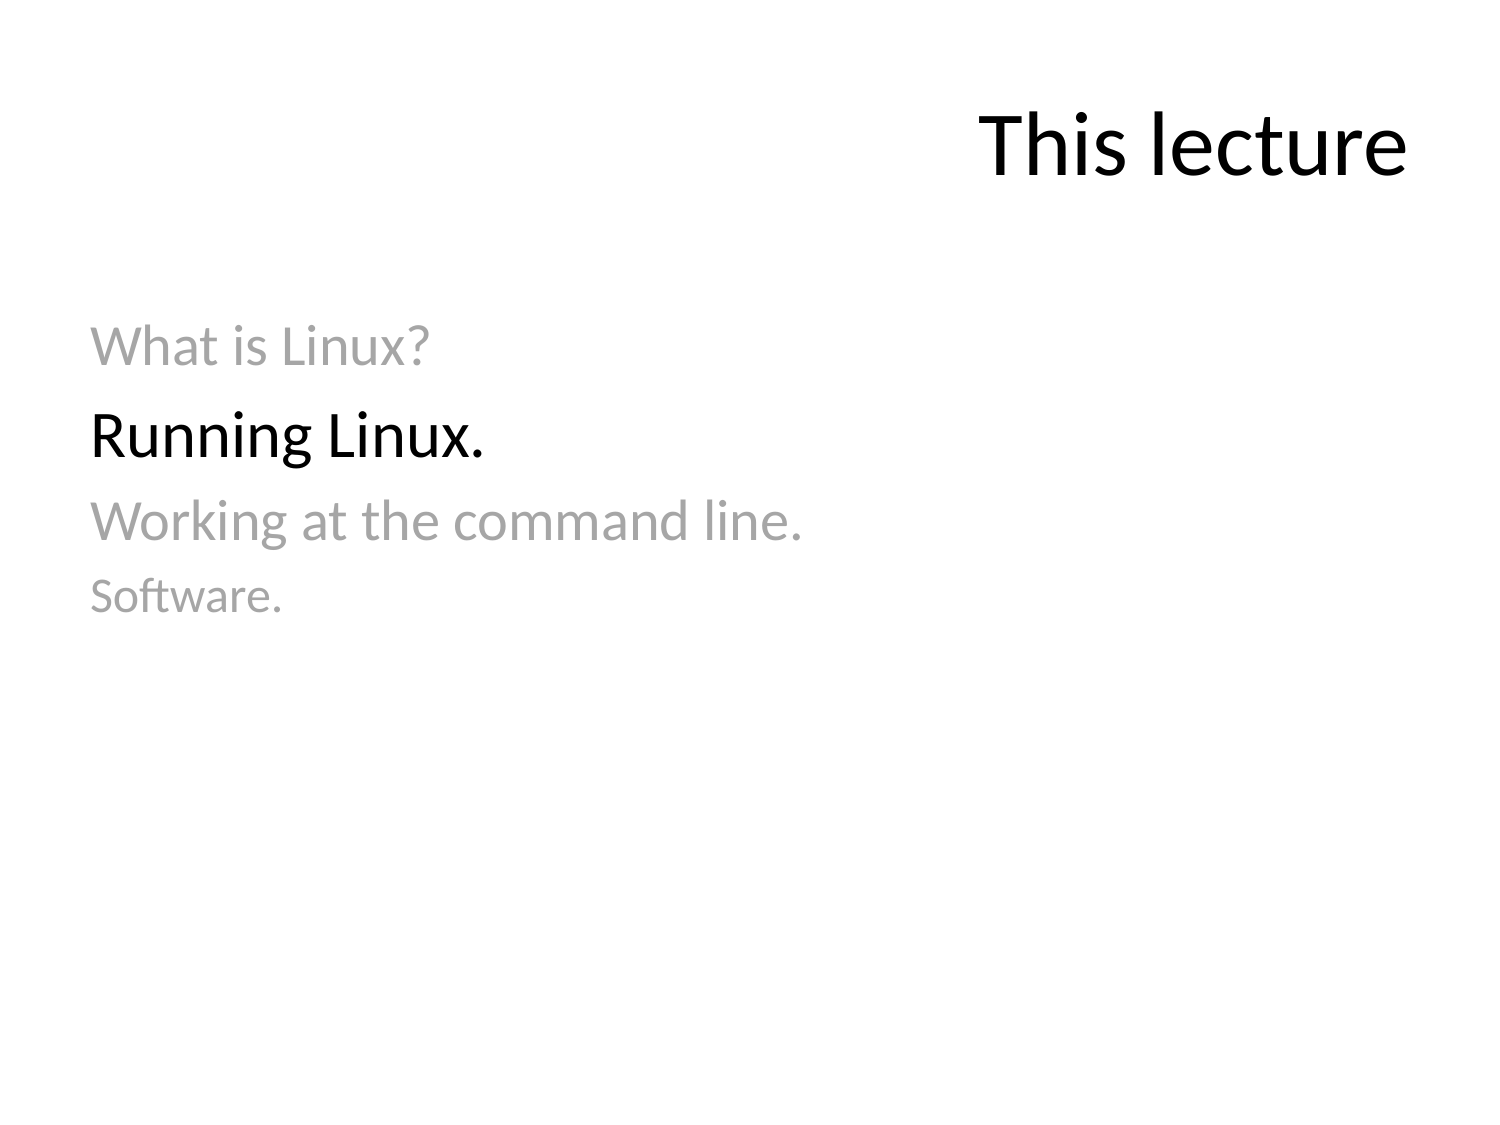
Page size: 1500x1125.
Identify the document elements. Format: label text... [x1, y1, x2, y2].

list What is Linux? Running Linux. Working at the command line. Software. [75, 299, 1425, 1005]
title This lecture [75, 45, 1425, 233]
